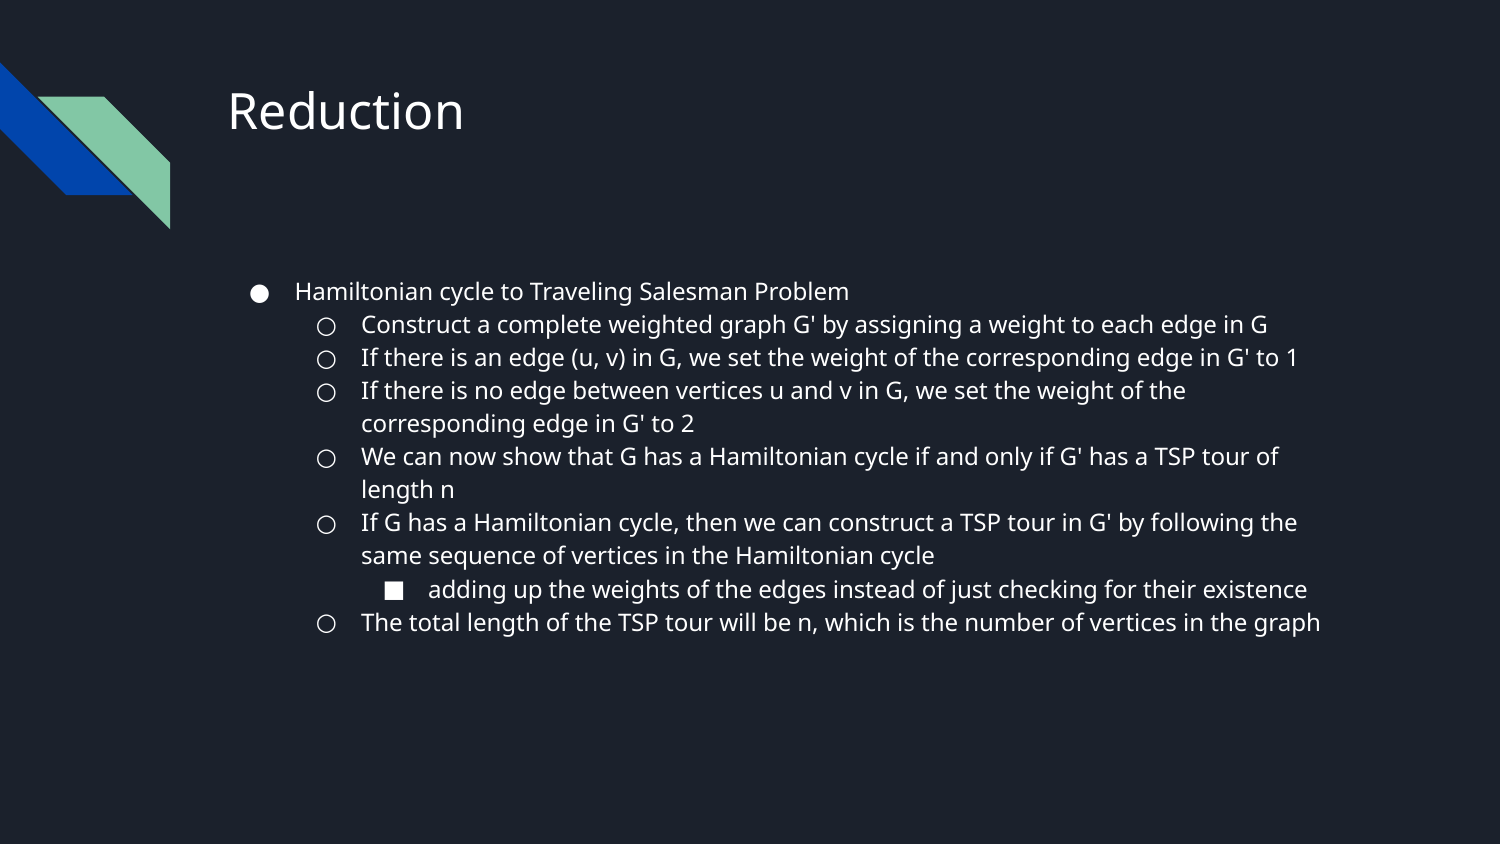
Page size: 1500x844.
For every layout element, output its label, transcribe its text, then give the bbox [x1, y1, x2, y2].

list Hamiltonian cycle to Traveling Salesman Problem Construct a complete weighted graph G' by assigning a weight to each edge in G If there is an edge (u, v) in G, we set the weight of the corresponding edge in G' to 1 If there is no edge between vertices u and v in G, we set the weight of the corresponding edge in G' to 2 We can now show that G has a Hamiltonian cycle if and only if G' has a TSP tour of length n If G has a Hamiltonian cycle, then we can construct a TSP tour in G' by following the same sequence of vertices in the Hamiltonian cycle adding up the weights of the edges instead of just checking for their existence The total length of the TSP tour will be n, which is the number of vertices in the graph [212, 257, 1368, 735]
title Reduction [212, 64, 1368, 215]
